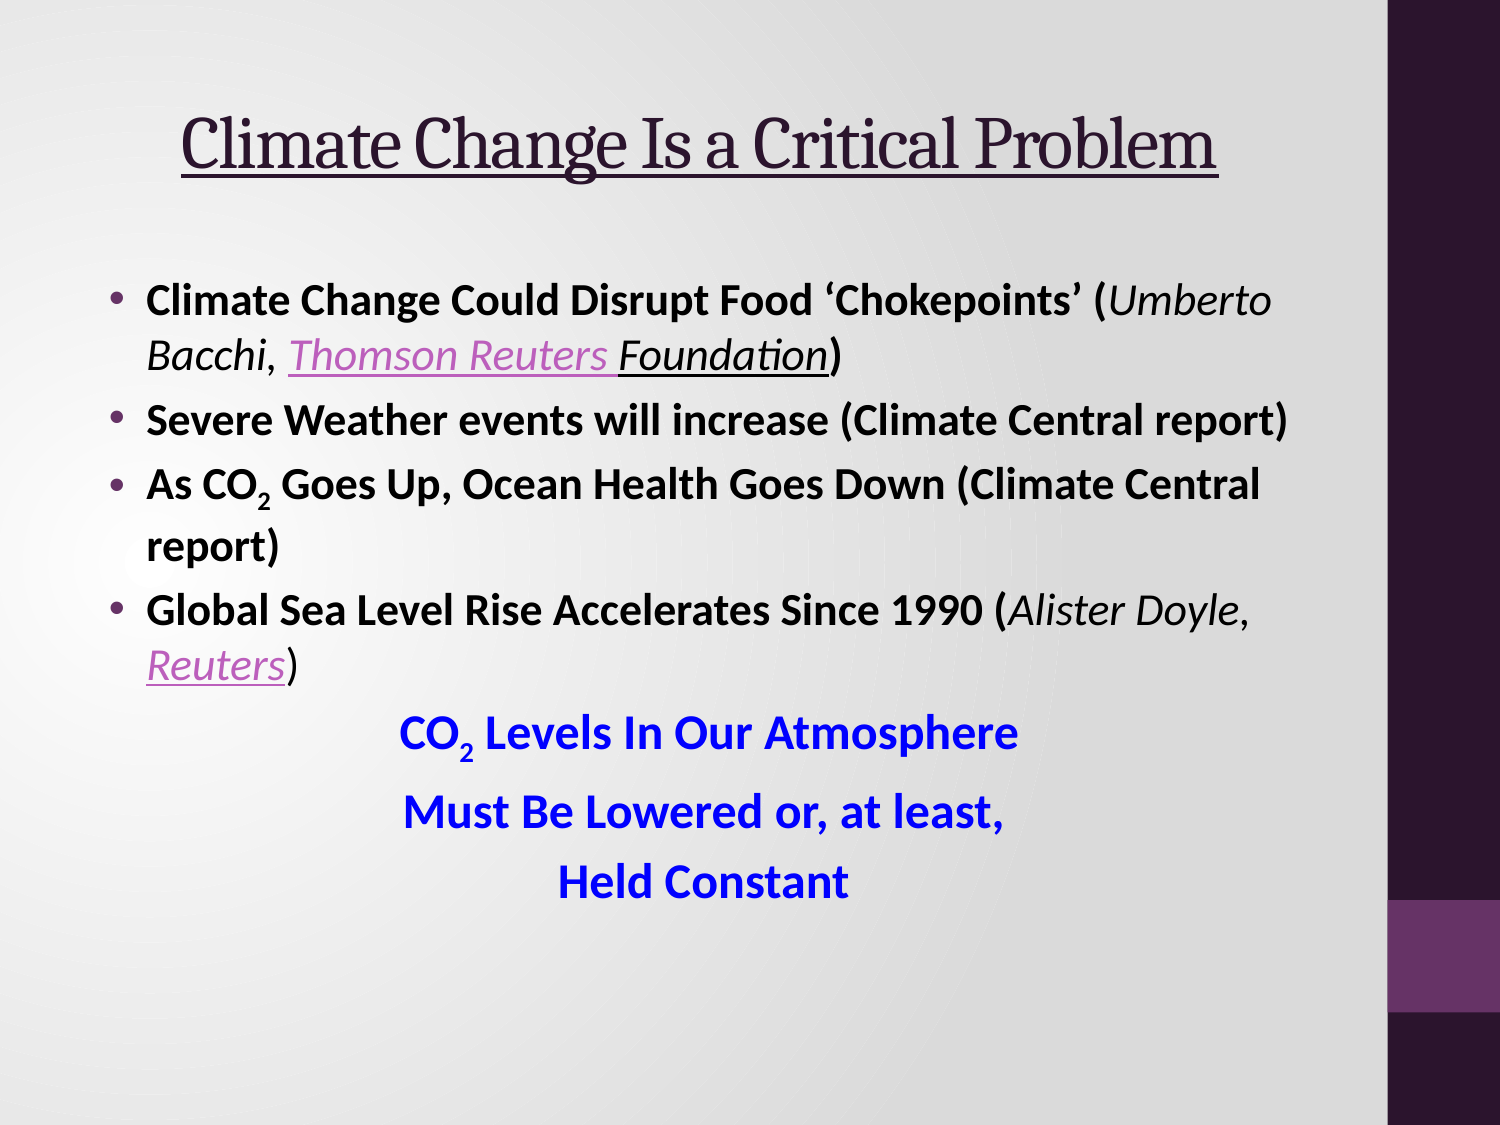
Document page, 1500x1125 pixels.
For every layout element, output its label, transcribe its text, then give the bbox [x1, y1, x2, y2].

title Climate Change Is a Critical Problem [75, 45, 1325, 233]
list Climate Change Could Disrupt Food ‘Chokepoints’ (Umberto Bacchi, Thomson Reuters Foundation) Severe Weather events will increase (Climate Central report) As CO2 Goes Up, Ocean Health Goes Down (Climate Central report) Global Sea Level Rise Accelerates Since 1990 (Alister Doyle, Reuters) CO2 Levels In Our Atmosphere Must Be Lowered or, at least, Held Constant [75, 262, 1325, 1050]
